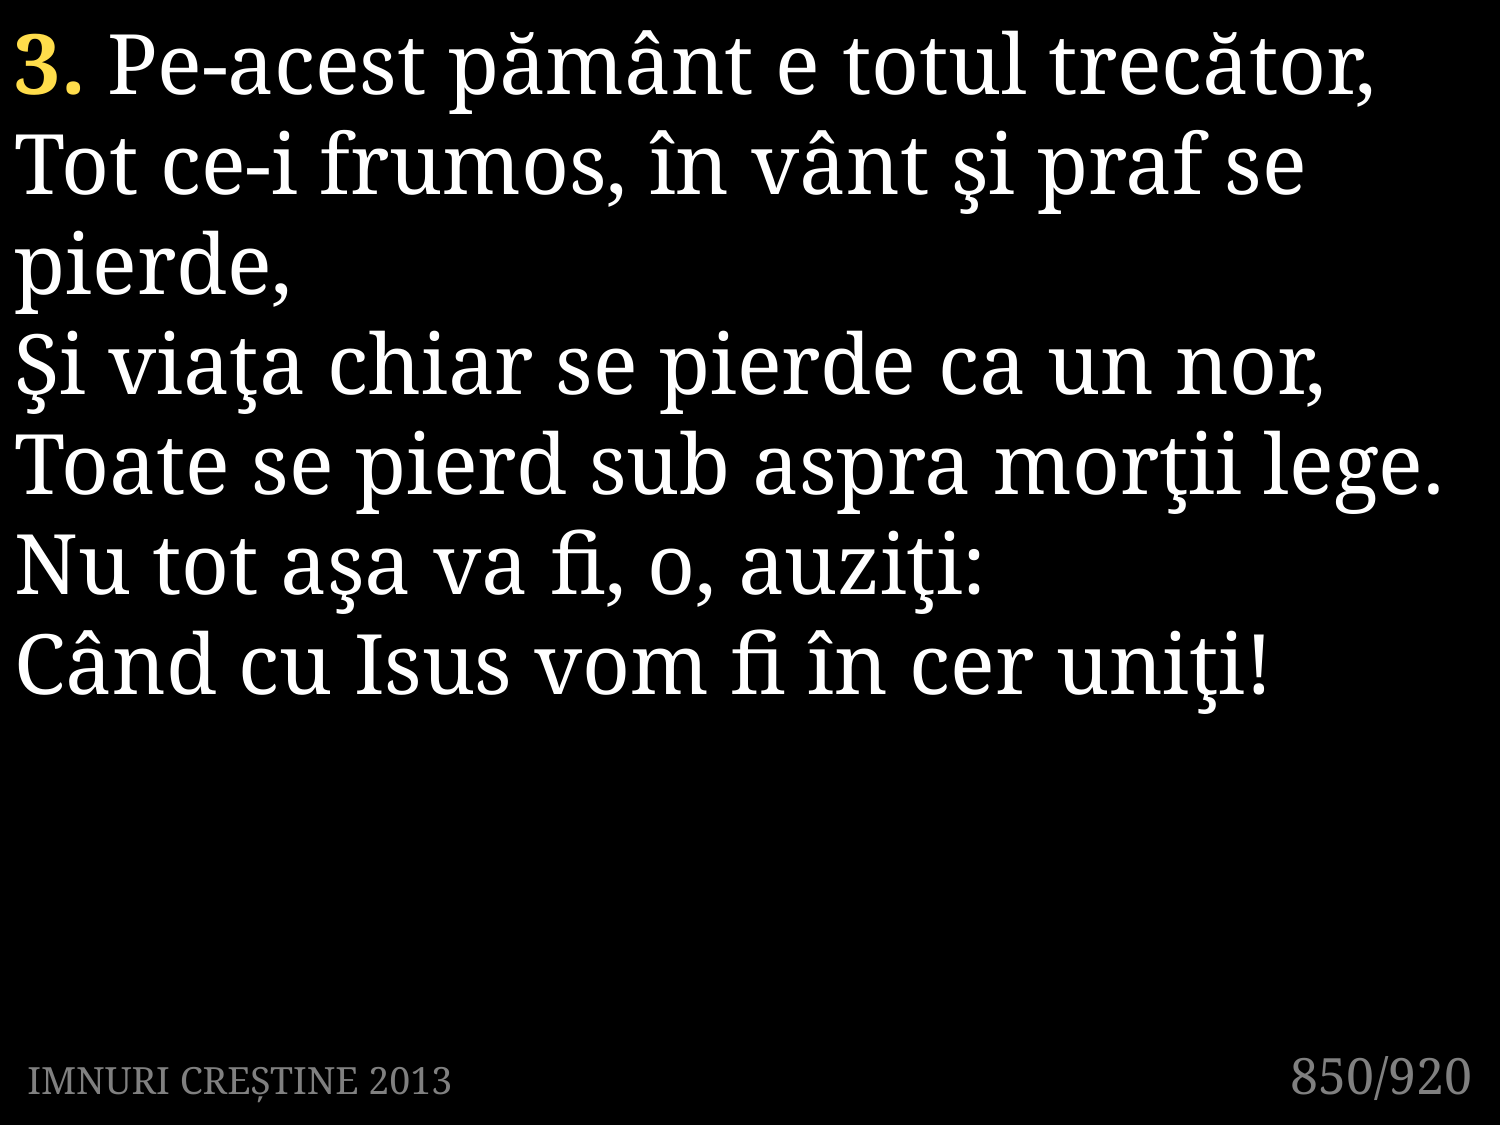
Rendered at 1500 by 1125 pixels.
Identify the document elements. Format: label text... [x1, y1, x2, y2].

text_box IMNURI CREȘTINE 2013 [12, 1049, 637, 1110]
text_box 3. Pe-acest pământ e totul trecător, Tot ce-i frumos, în vânt şi praf se pierde, Şi viaţa chiar se pierde ca un nor, Toate se pierd sub aspra morţii lege. Nu tot aşa va fi, o, auziţi: Când cu Isus vom fi în cer uniţi! [0, 3, 1500, 719]
text_box 850/920 [637, 1037, 1488, 1113]
